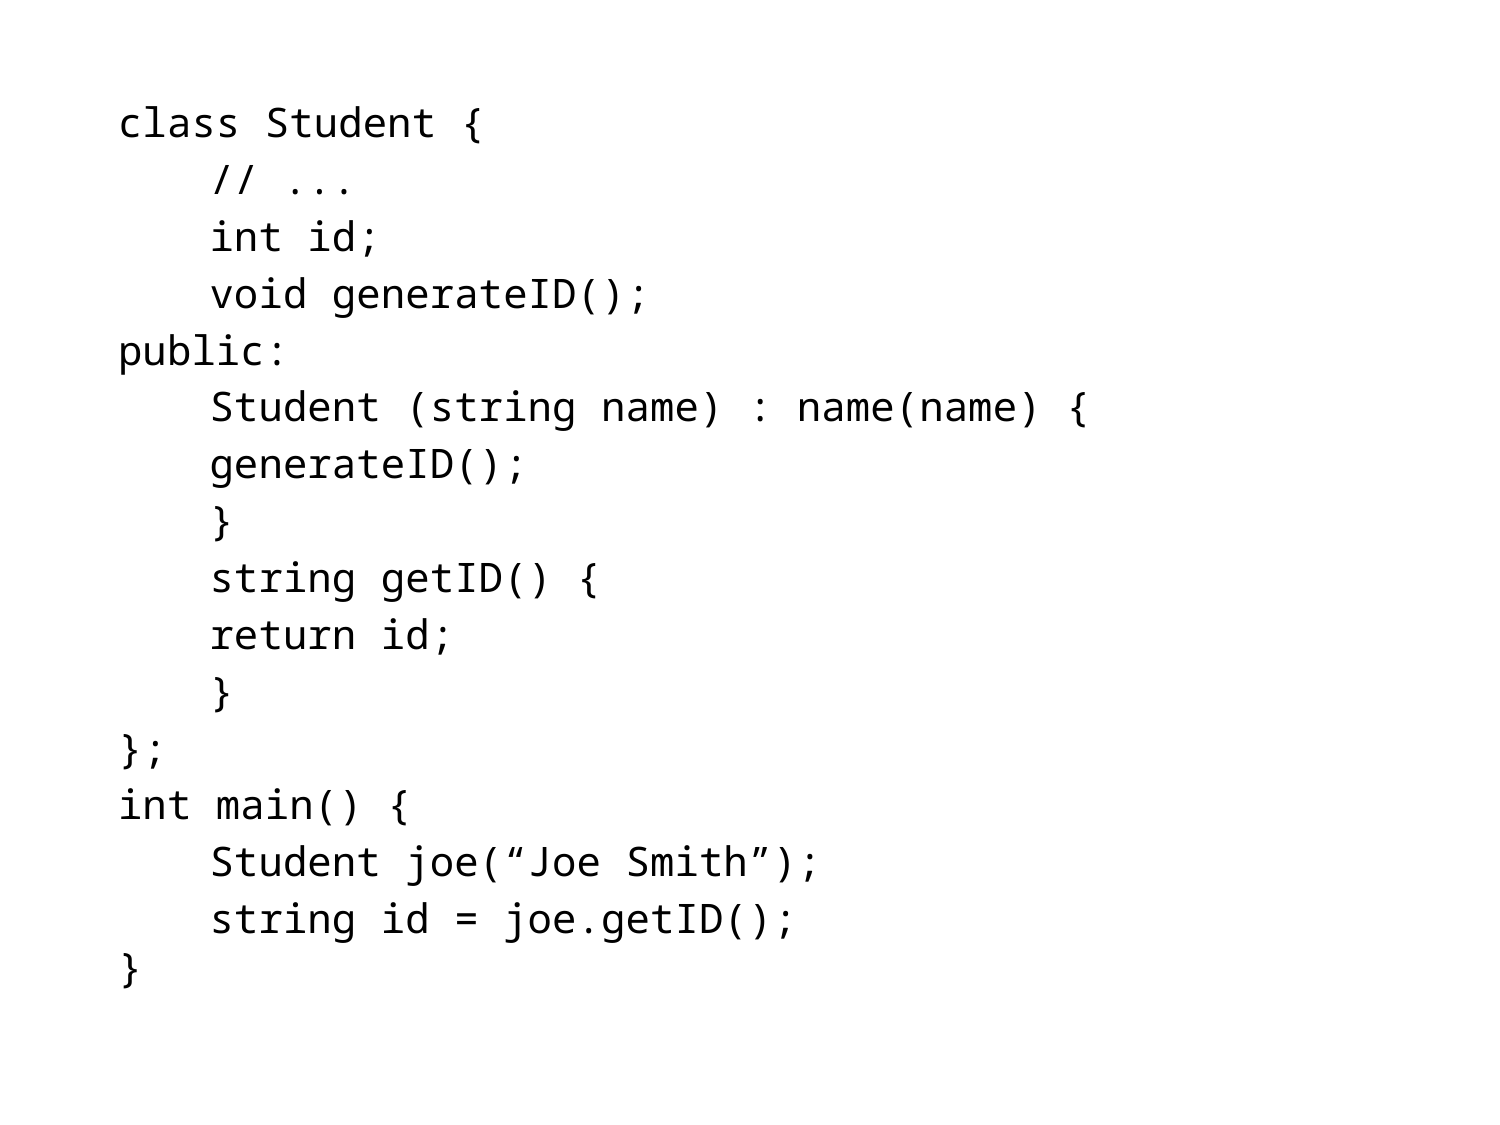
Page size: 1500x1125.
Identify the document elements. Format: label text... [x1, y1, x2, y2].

list class Student { // ... int id; void generateID(); public: Student (string name) : name(name) { generateID(); } string getID() { return id; } }; int main() { Student joe(“Joe Smith”); string id = joe.getID(); } [103, 89, 1397, 1014]
